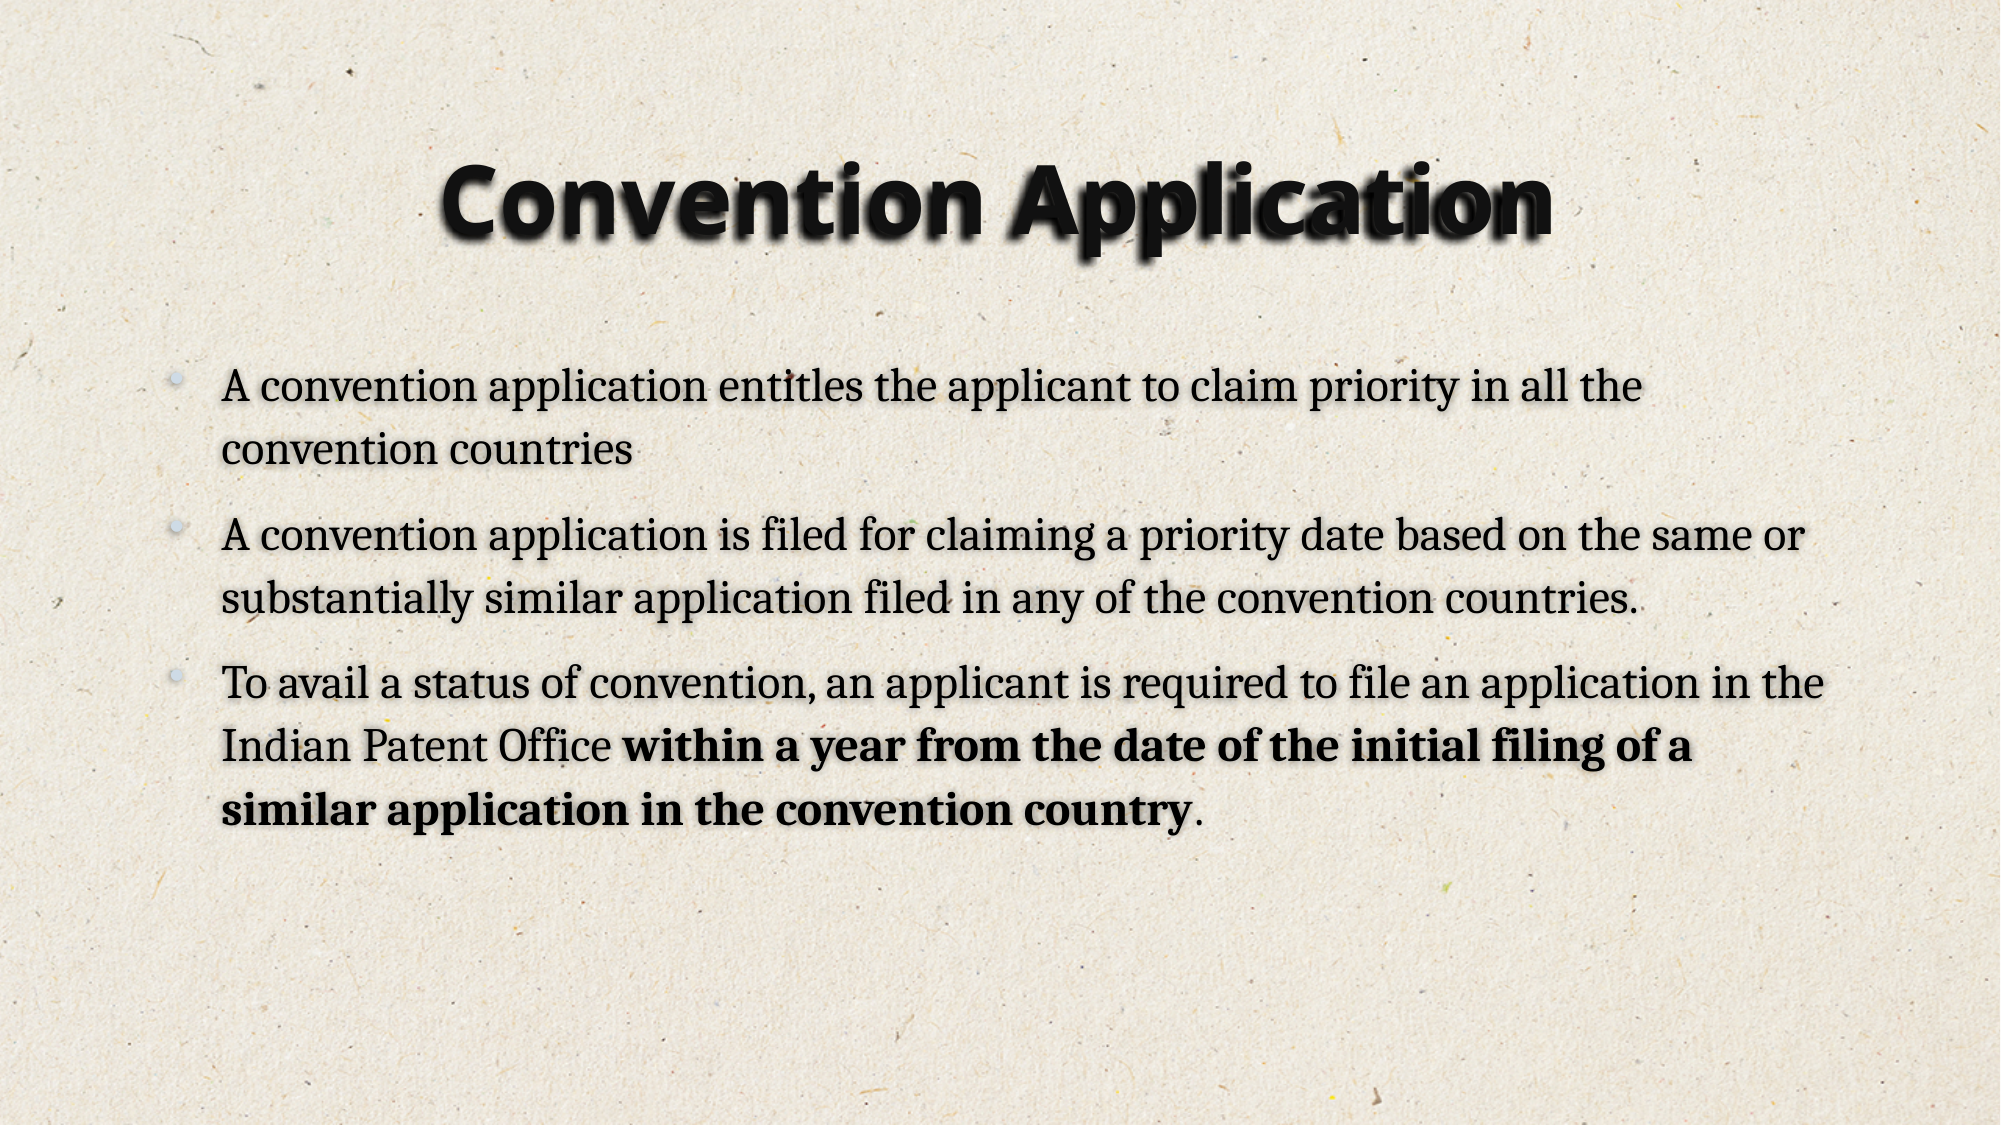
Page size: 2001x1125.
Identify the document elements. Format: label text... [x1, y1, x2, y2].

list A convention application entitles the applicant to claim priority in all the convention countries A convention application is filed for claiming a priority date based on the same or substantially similar application filed in any of the convention countries. To avail a status of convention, an applicant is required to file an application in the Indian Patent Office within a year from the date of the initial filing of a similar application in the convention country. [149, 340, 1849, 950]
picture [0, 0, 2001, 1125]
title Convention Application [149, 99, 1849, 307]
